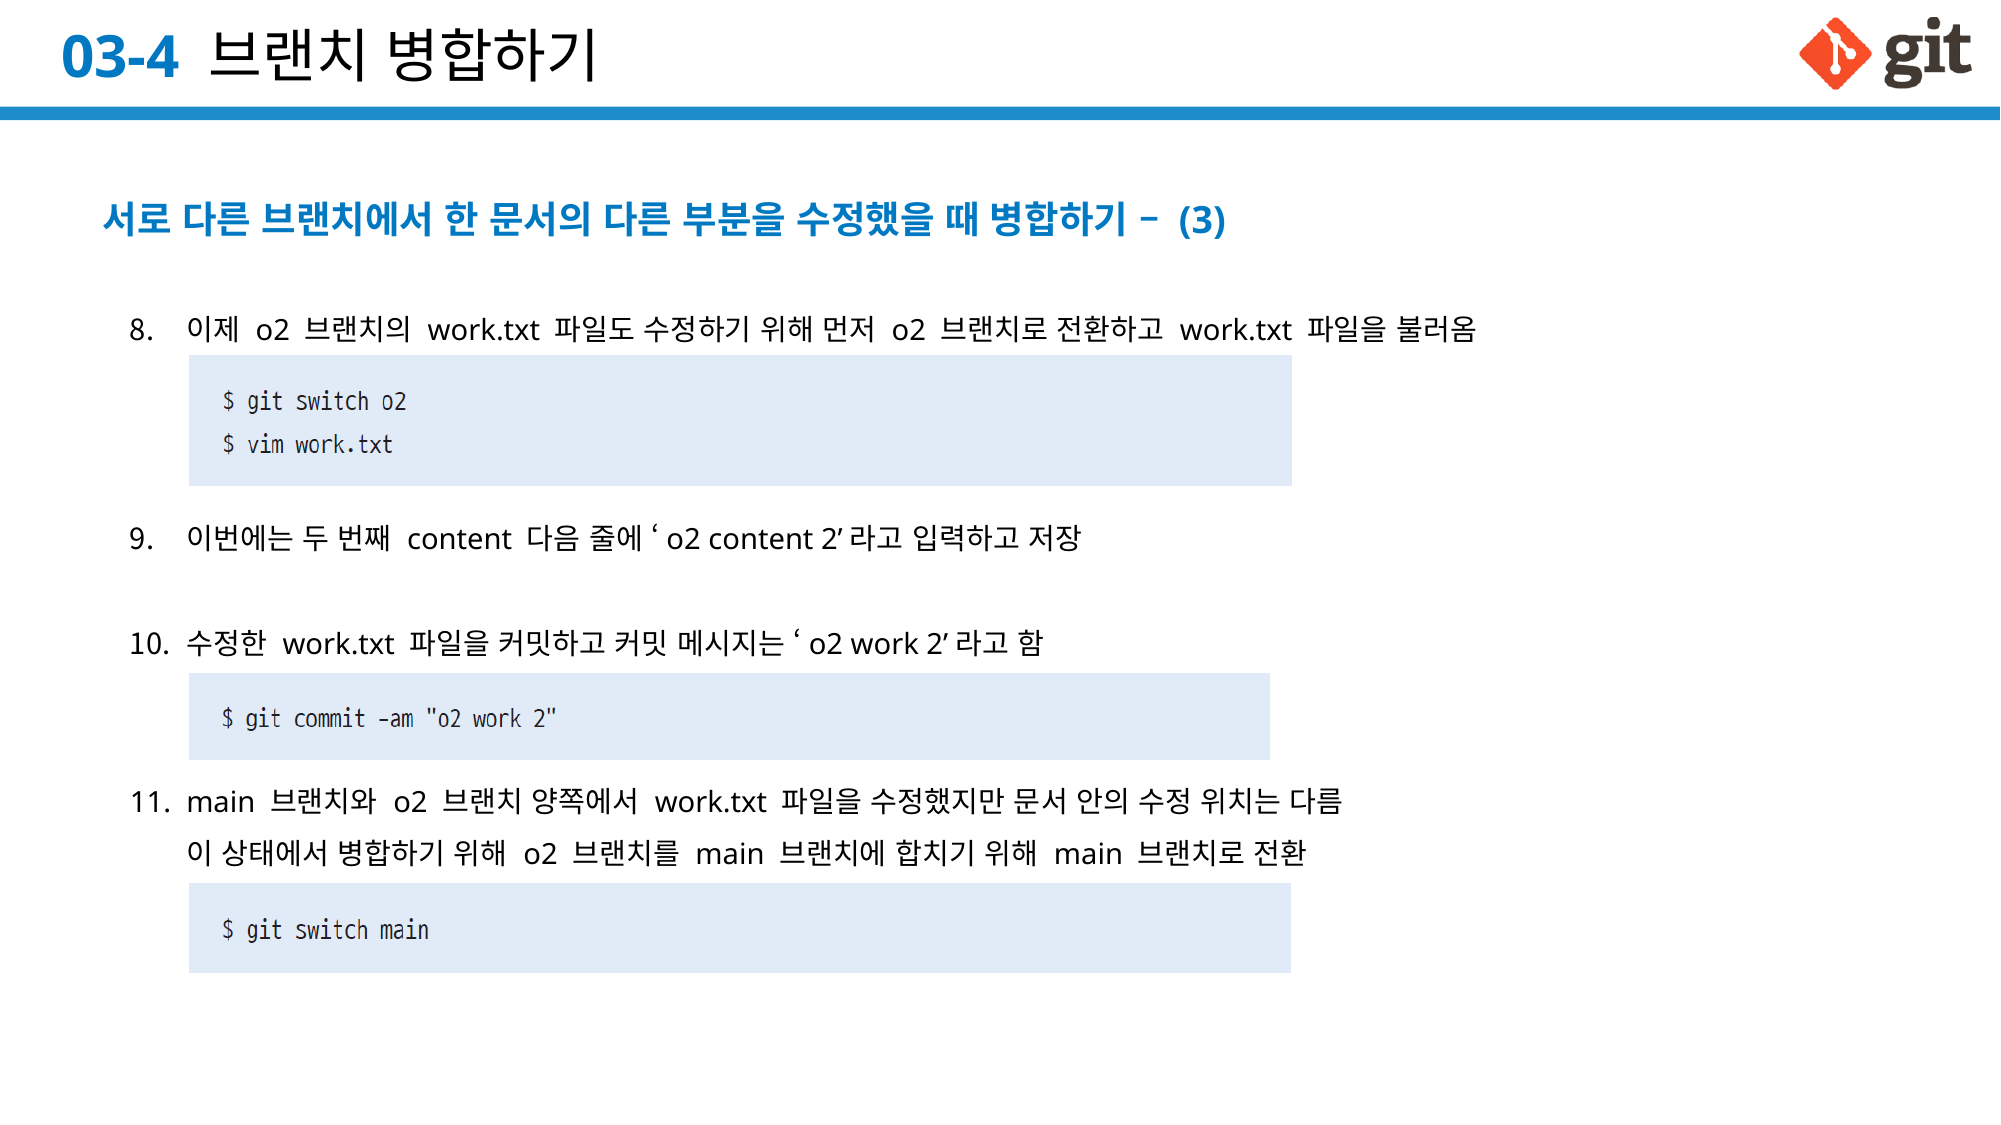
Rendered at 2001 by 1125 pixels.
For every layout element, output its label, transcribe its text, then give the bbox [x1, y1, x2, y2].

text_box 서로 다른 브랜치에서 한 문서의 다른 부분을 수정했을 때 병합하기 – (3) [87, 188, 1353, 249]
picture [184, 878, 1295, 977]
picture [184, 347, 1295, 491]
title 03-4 브랜치 병합하기 [46, 13, 1772, 104]
text_box 이제 o2 브랜치의 work.txt 파일도 수정하기 위해 먼저 o2 브랜치로 전환하고 work.txt 파일을 불러옴 이번에는 두 번째 content 다음 줄에 ‘o2 content 2’라고 입력하고 저장 수정한 work.txt 파일을 커밋하고 커밋 메시지는 ‘o2 work 2’라고 함 main 브랜치와 o2 브랜치 양쪽에서 work.txt 파일을 수정했지만 문서 안의 수정 위치는 다름 이 상태에서 병합하기 위해 o2 브랜치를 main 브랜치에 합치기 위해 main 브랜치로 전환 [115, 286, 1885, 878]
picture [184, 666, 1275, 765]
picture [1799, 17, 1972, 90]
